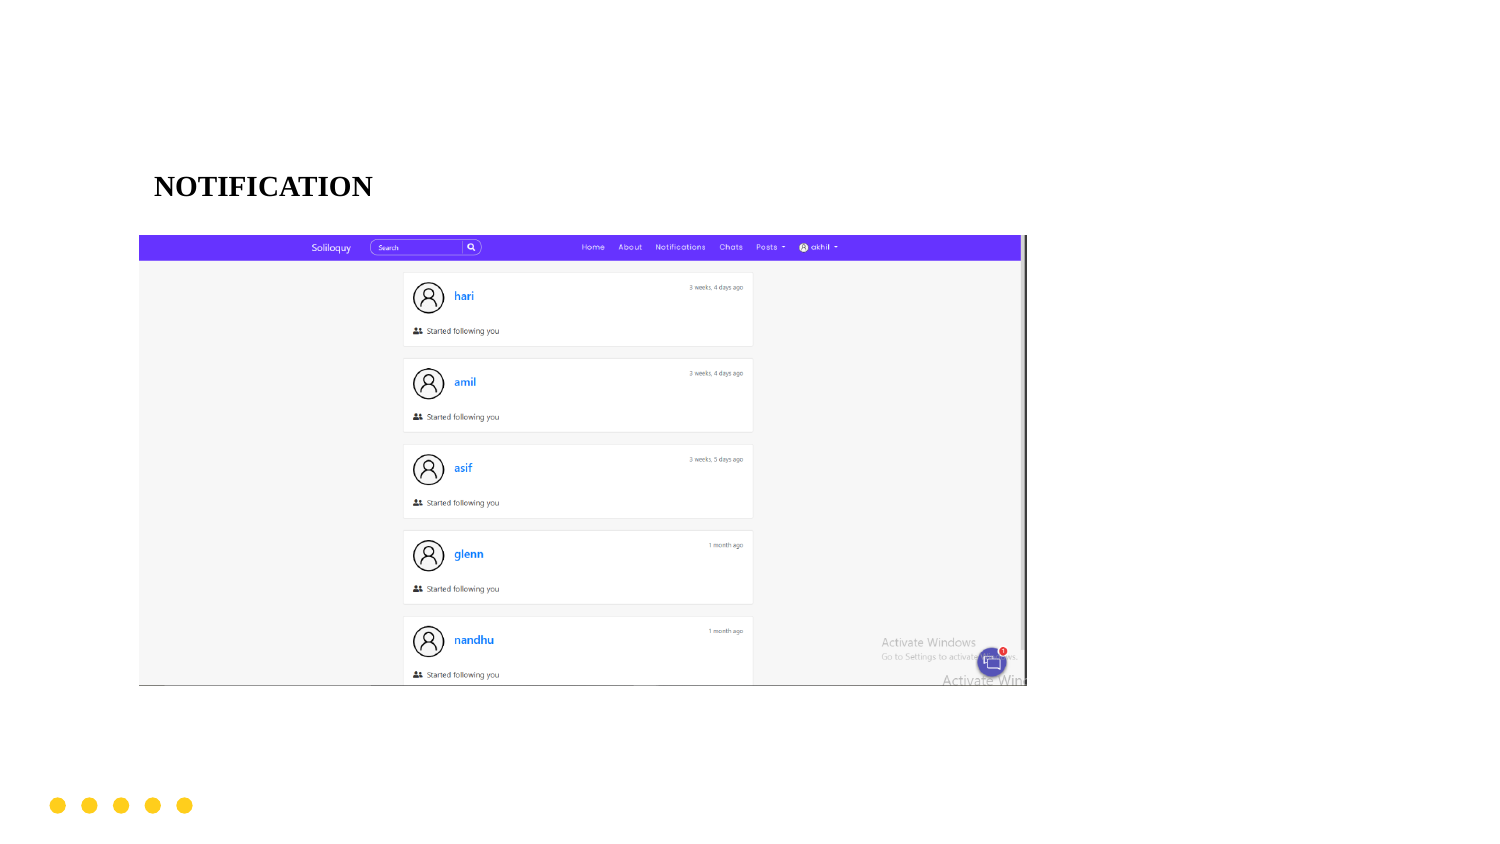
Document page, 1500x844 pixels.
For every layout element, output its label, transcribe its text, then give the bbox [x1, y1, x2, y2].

text_box NOTIFICATION [139, 157, 524, 218]
picture [138, 235, 1027, 686]
